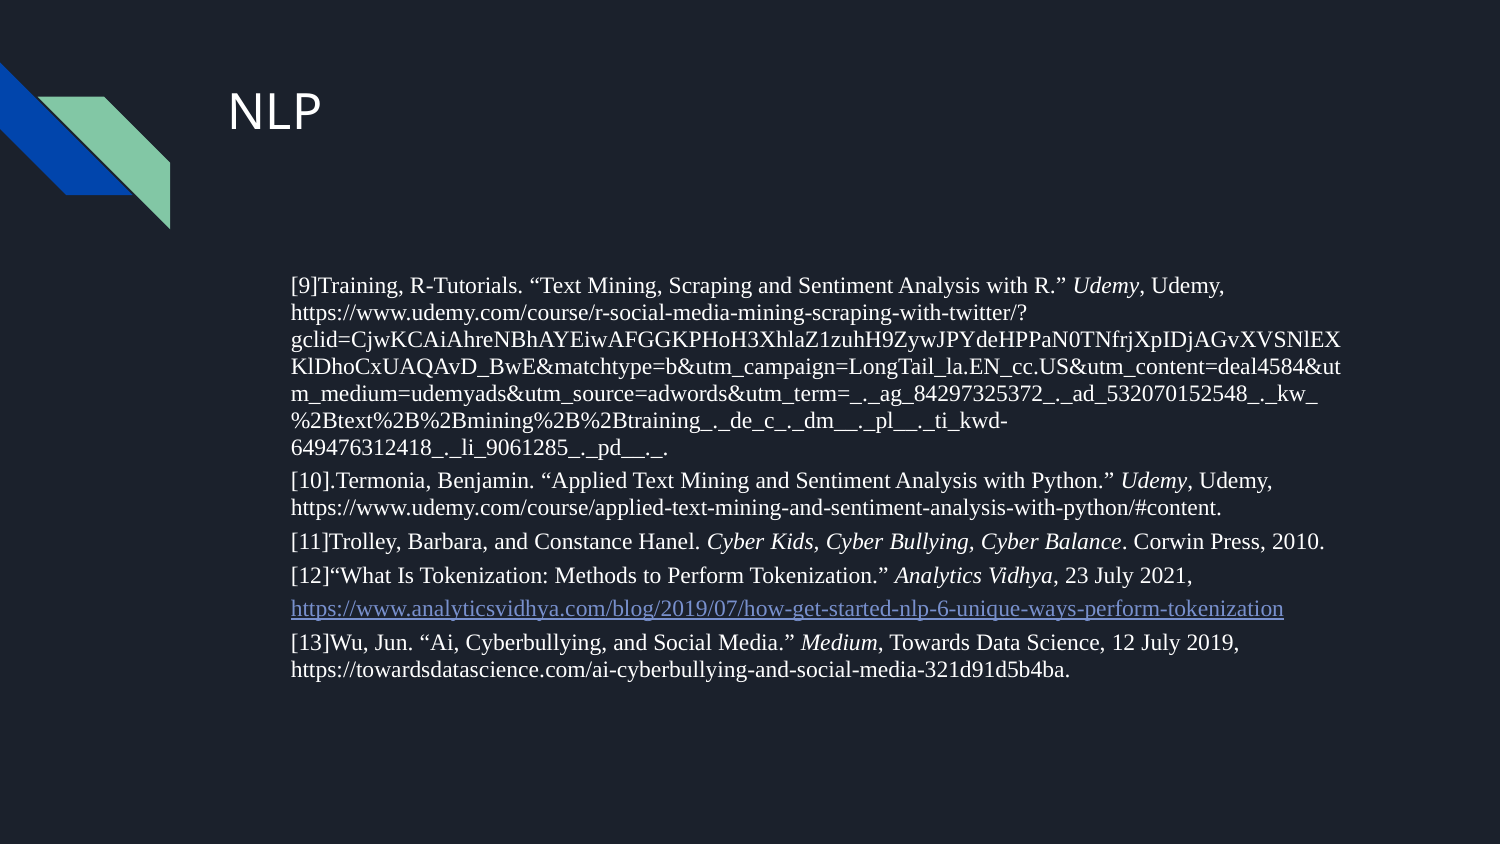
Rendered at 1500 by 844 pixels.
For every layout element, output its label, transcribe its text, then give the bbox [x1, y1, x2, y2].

list [9]Training, R-Tutorials. “Text Mining, Scraping and Sentiment Analysis with R.” Udemy, Udemy, https://www.udemy.com/course/r-social-media-mining-scraping-with-twitter/?gclid=CjwKCAiAhreNBhAYEiwAFGGKPHoH3XhlaZ1zuhH9ZywJPYdeHPPaN0TNfrjXpIDjAGvXVSNlEXKlDhoCxUAQAvD_BwE&matchtype=b&utm_campaign=LongTail_la.EN_cc.US&utm_content=deal4584&utm_medium=udemyads&utm_source=adwords&utm_term=_._ag_84297325372_._ad_532070152548_._kw_%2Btext%2B%2Bmining%2B%2Btraining_._de_c_._dm__._pl__._ti_kwd-649476312418_._li_9061285_._pd__._. [10].Termonia, Benjamin. “Applied Text Mining and Sentiment Analysis with Python.” Udemy, Udemy, https://www.udemy.com/course/applied-text-mining-and-sentiment-analysis-with-python/#content. [11]Trolley, Barbara, and Constance Hanel. Cyber Kids, Cyber Bullying, Cyber Balance. Corwin Press, 2010. [12]“What Is Tokenization: Methods to Perform Tokenization.” Analytics Vidhya, 23 July 2021, https://www.analyticsvidhya.com/blog/2019/07/how-get-started-nlp-6-unique-ways-perform-tokenization [13]Wu, Jun. “Ai, Cyberbullying, and Social Media.” Medium, Towards Data Science, 12 July 2019, https://towardsdatascience.com/ai-cyberbullying-and-social-media-321d91d5b4ba. [212, 257, 1368, 735]
title NLP [212, 64, 1368, 215]
